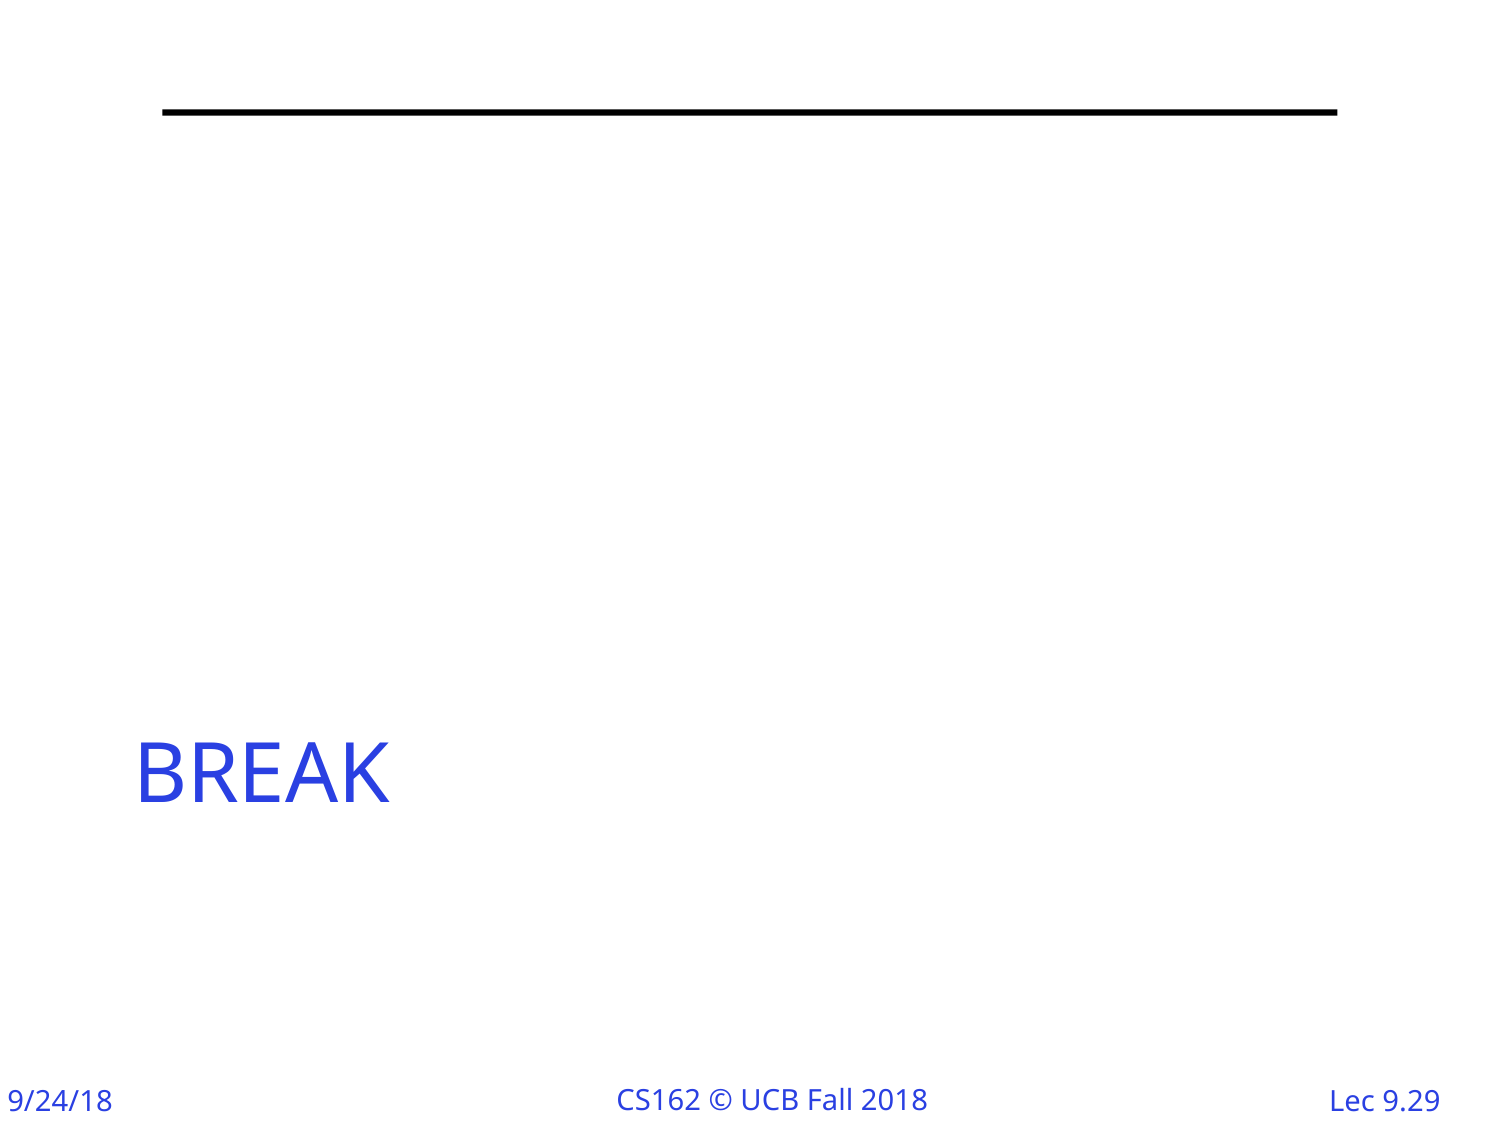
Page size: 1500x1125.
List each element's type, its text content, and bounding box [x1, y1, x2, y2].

title BREAK [118, 722, 1394, 947]
